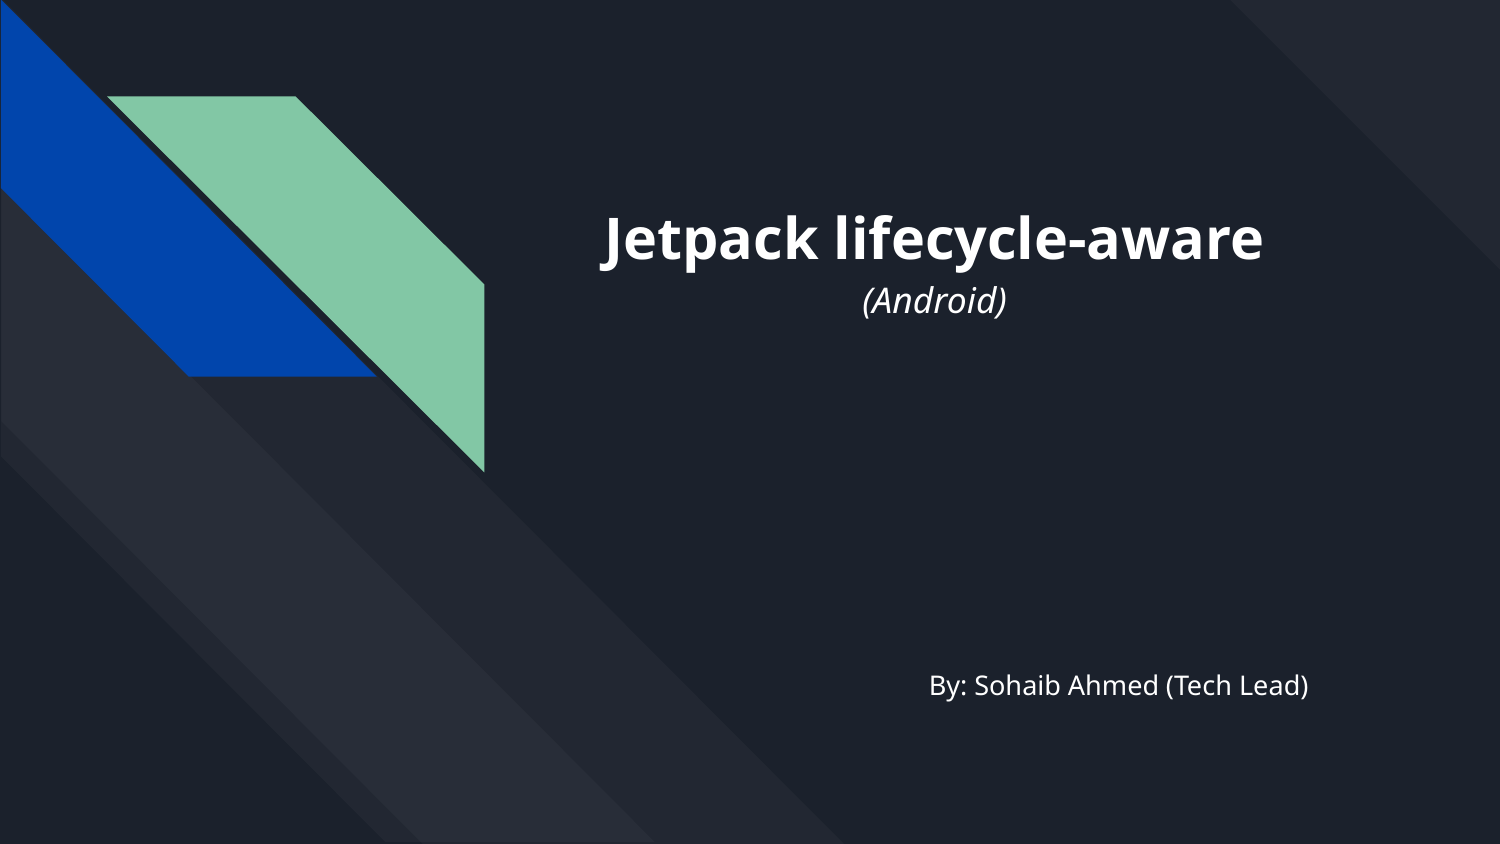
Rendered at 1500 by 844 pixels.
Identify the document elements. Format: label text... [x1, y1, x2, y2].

title Jetpack lifecycle-aware (Android) [553, 142, 1317, 380]
subtitle By: Sohaib Ahmed (Tech Lead) [833, 643, 1404, 727]
